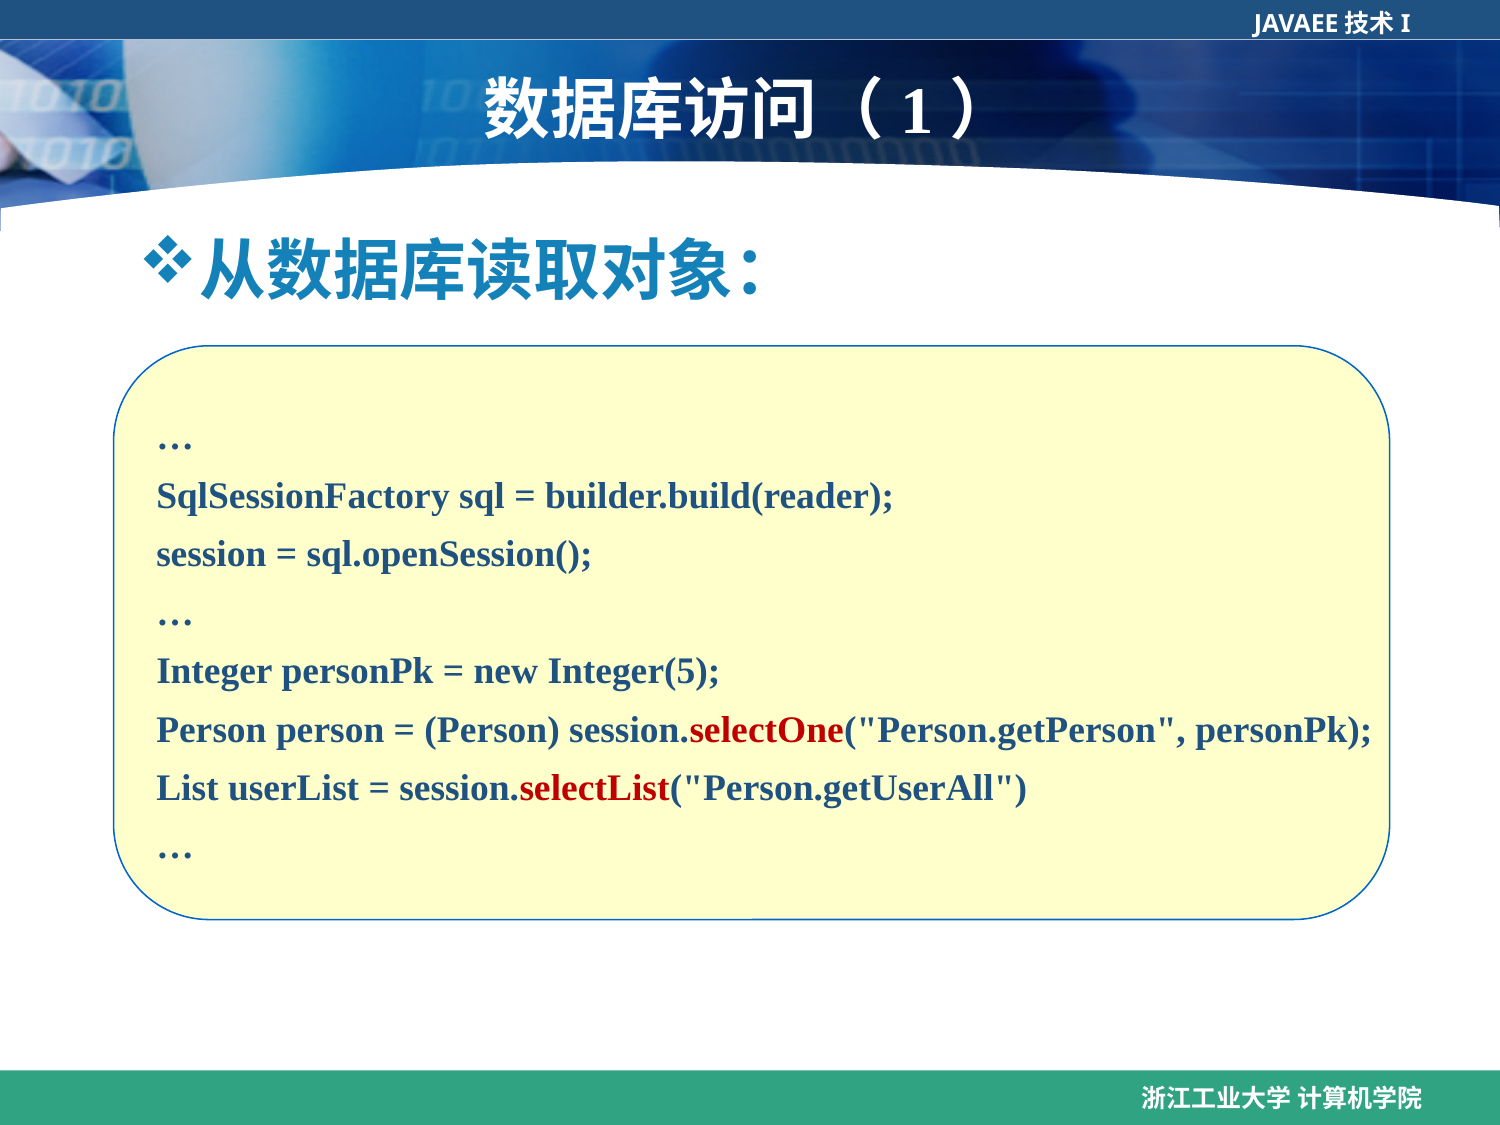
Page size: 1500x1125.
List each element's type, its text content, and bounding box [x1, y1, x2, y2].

picture [0, 40, 1500, 208]
text_box … SqlSessionFactory sql = builder.build(reader); session = sql.openSession(); … Integer personPk = new Integer(5); Person person = (Person) session.selectOne("Person.getPerson", personPk); List userList = session.selectList("Person.getUserAll") … [113, 345, 1390, 920]
title 数据库访问（1） [74, 52, 1426, 163]
list 从数据库读取对象： [123, 212, 1400, 1038]
